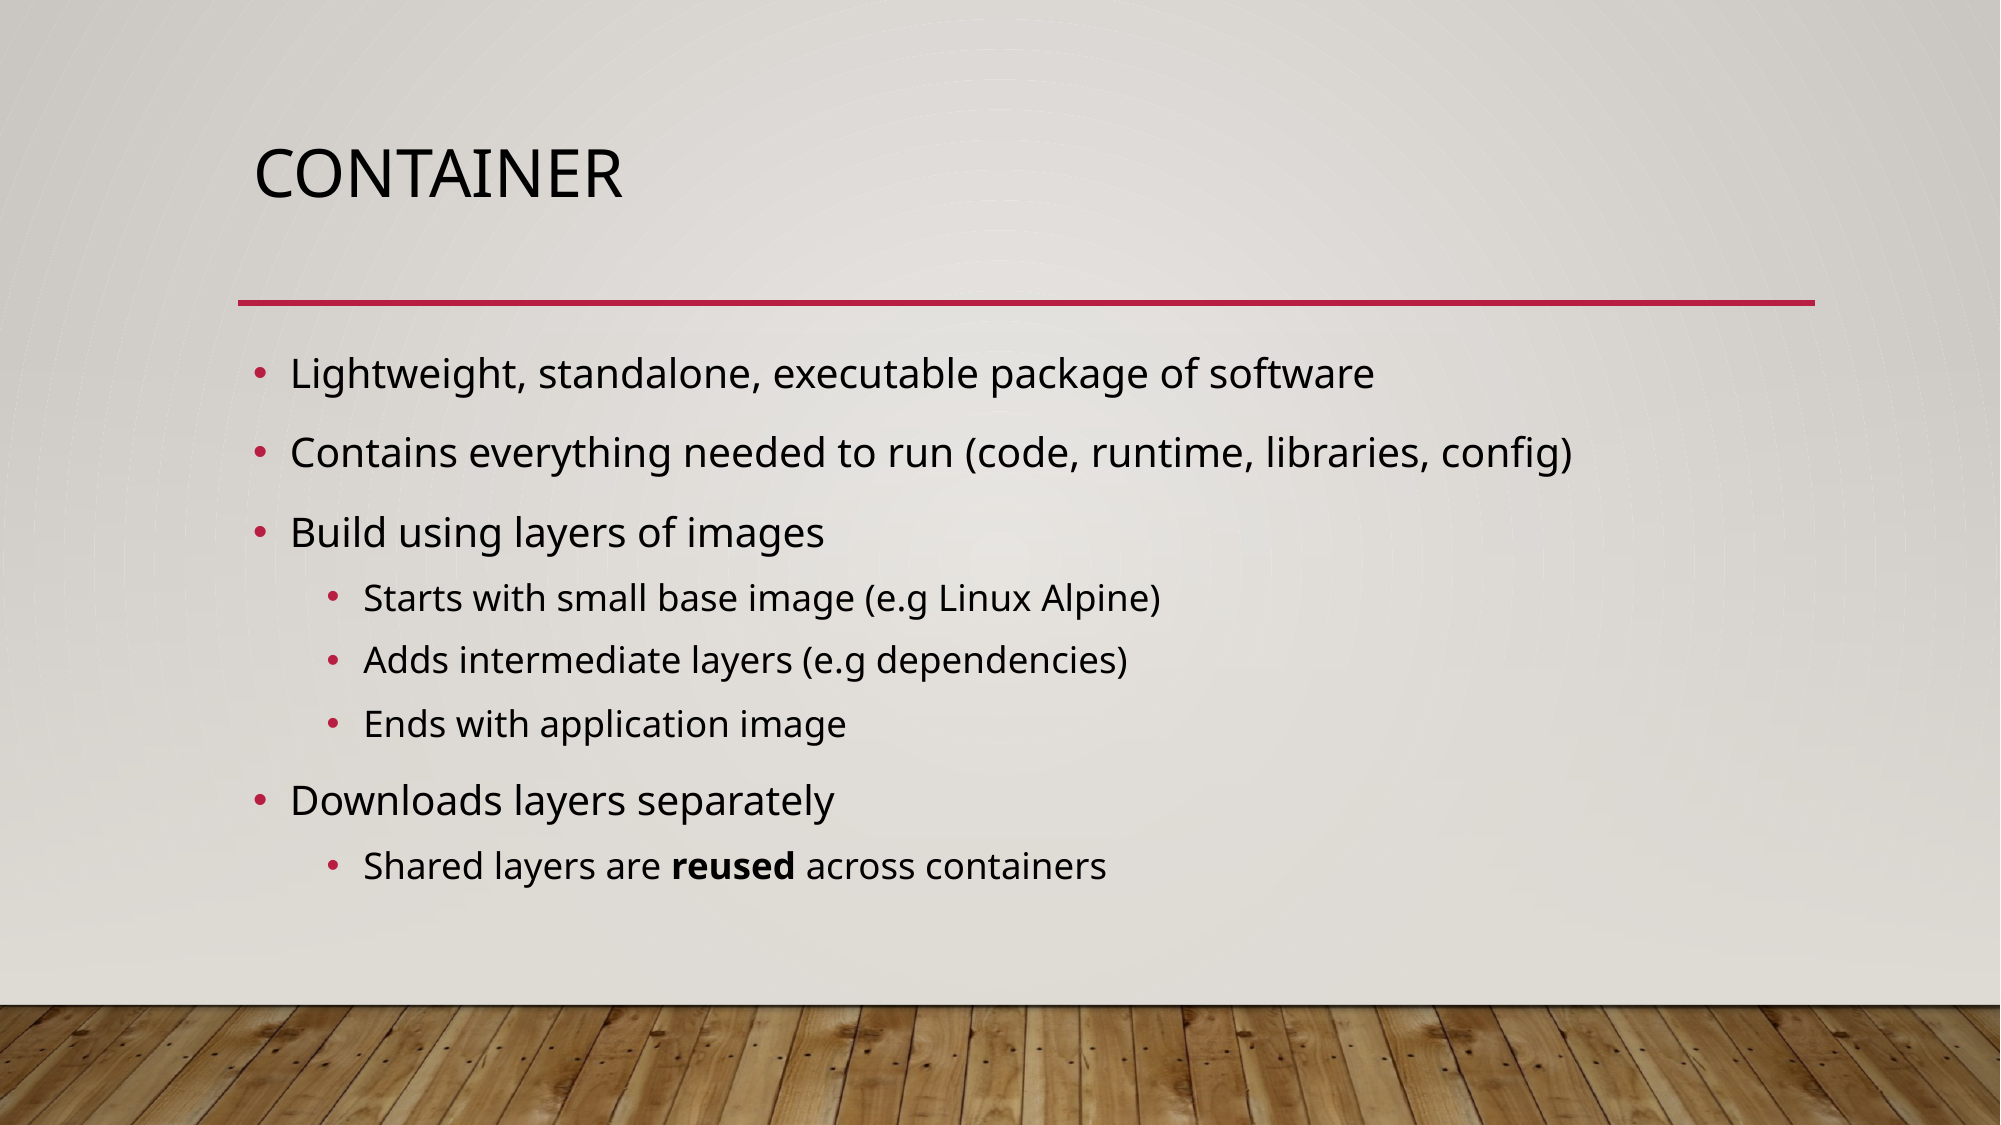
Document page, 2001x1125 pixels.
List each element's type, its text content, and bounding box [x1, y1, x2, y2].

picture [0, 1005, 2000, 1125]
list Lightweight, standalone, executable package of software Contains everything needed to run (code, runtime, libraries, config) Build using layers of images Starts with small base image (e.g Linux Alpine) Adds intermediate layers (e.g dependencies) Ends with application image Downloads layers separately Shared layers are reused across containers [238, 330, 1814, 897]
title containeR [238, 131, 1814, 305]
